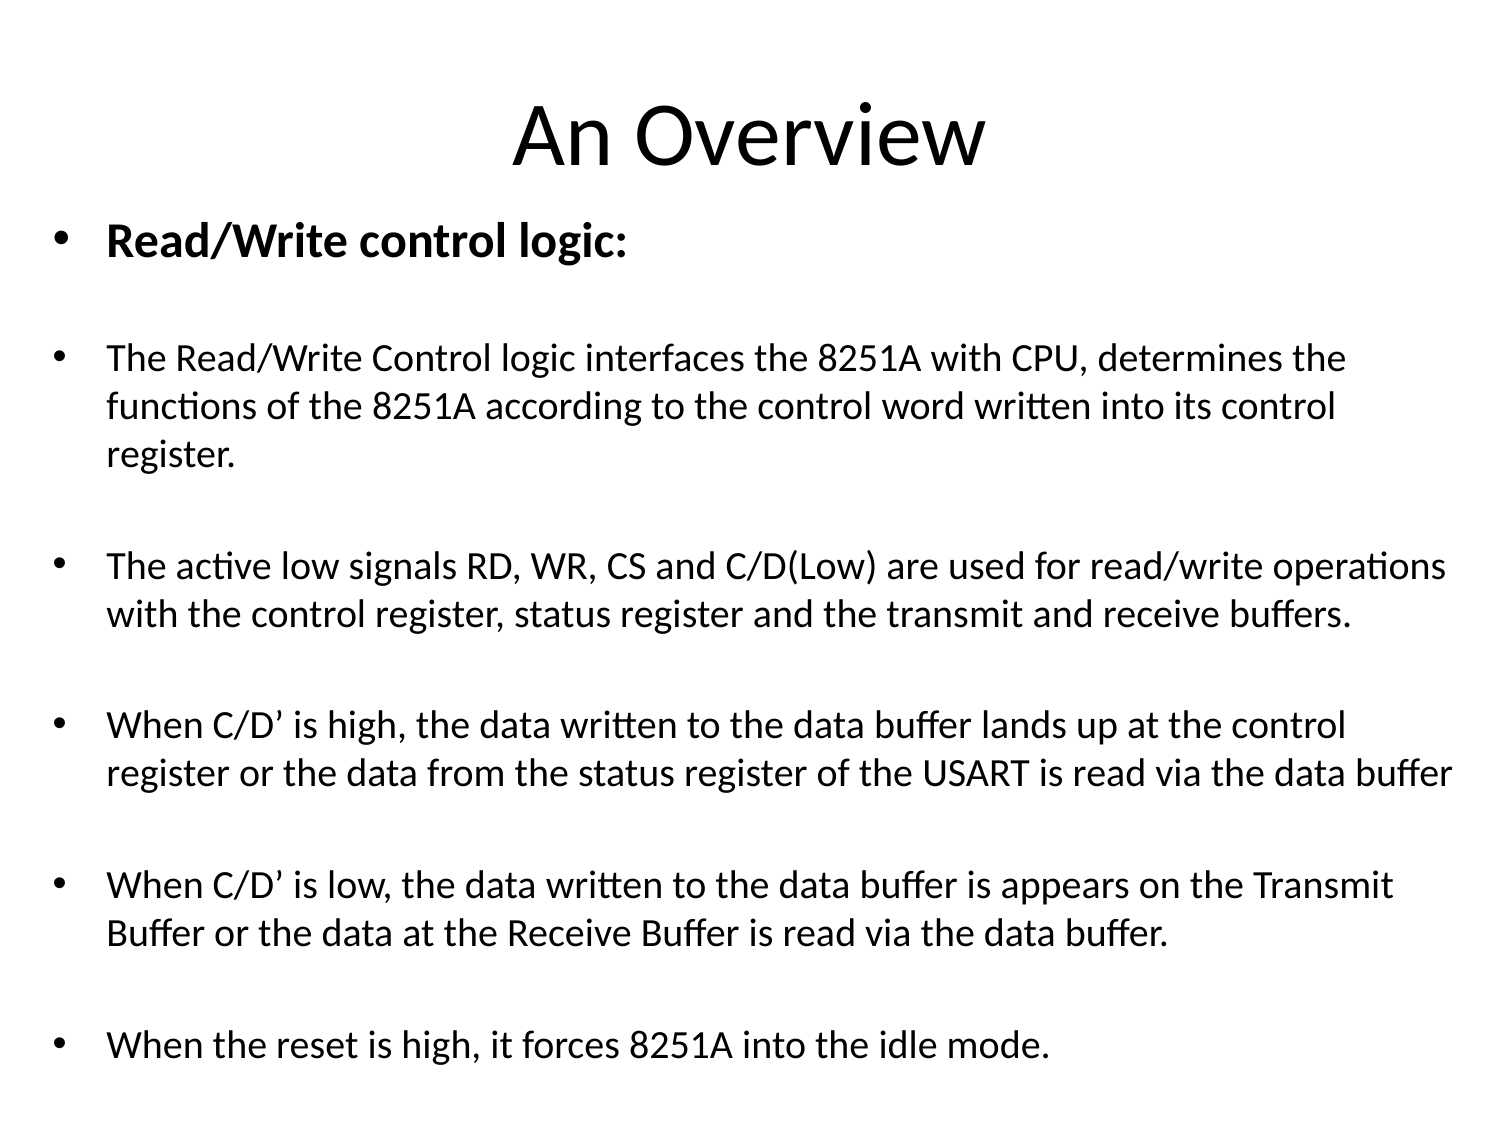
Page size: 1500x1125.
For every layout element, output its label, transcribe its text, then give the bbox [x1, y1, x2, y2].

title An Overview [75, 45, 1425, 200]
list Read/Write control logic: The Read/Write Control logic interfaces the 8251A with CPU, determines the functions of the 8251A according to the control word written into its control register. The active low signals RD, WR, CS and C/D(Low) are used for read/write operations with the control register, status register and the transmit and receive buffers. When C/D’ is high, the data written to the data buffer lands up at the control register or the data from the status register of the USART is read via the data buffer When C/D’ is low, the data written to the data buffer is appears on the Transmit Buffer or the data at the Receive Buffer is read via the data buffer. When the reset is high, it forces 8251A into the idle mode. [37, 200, 1475, 1100]
